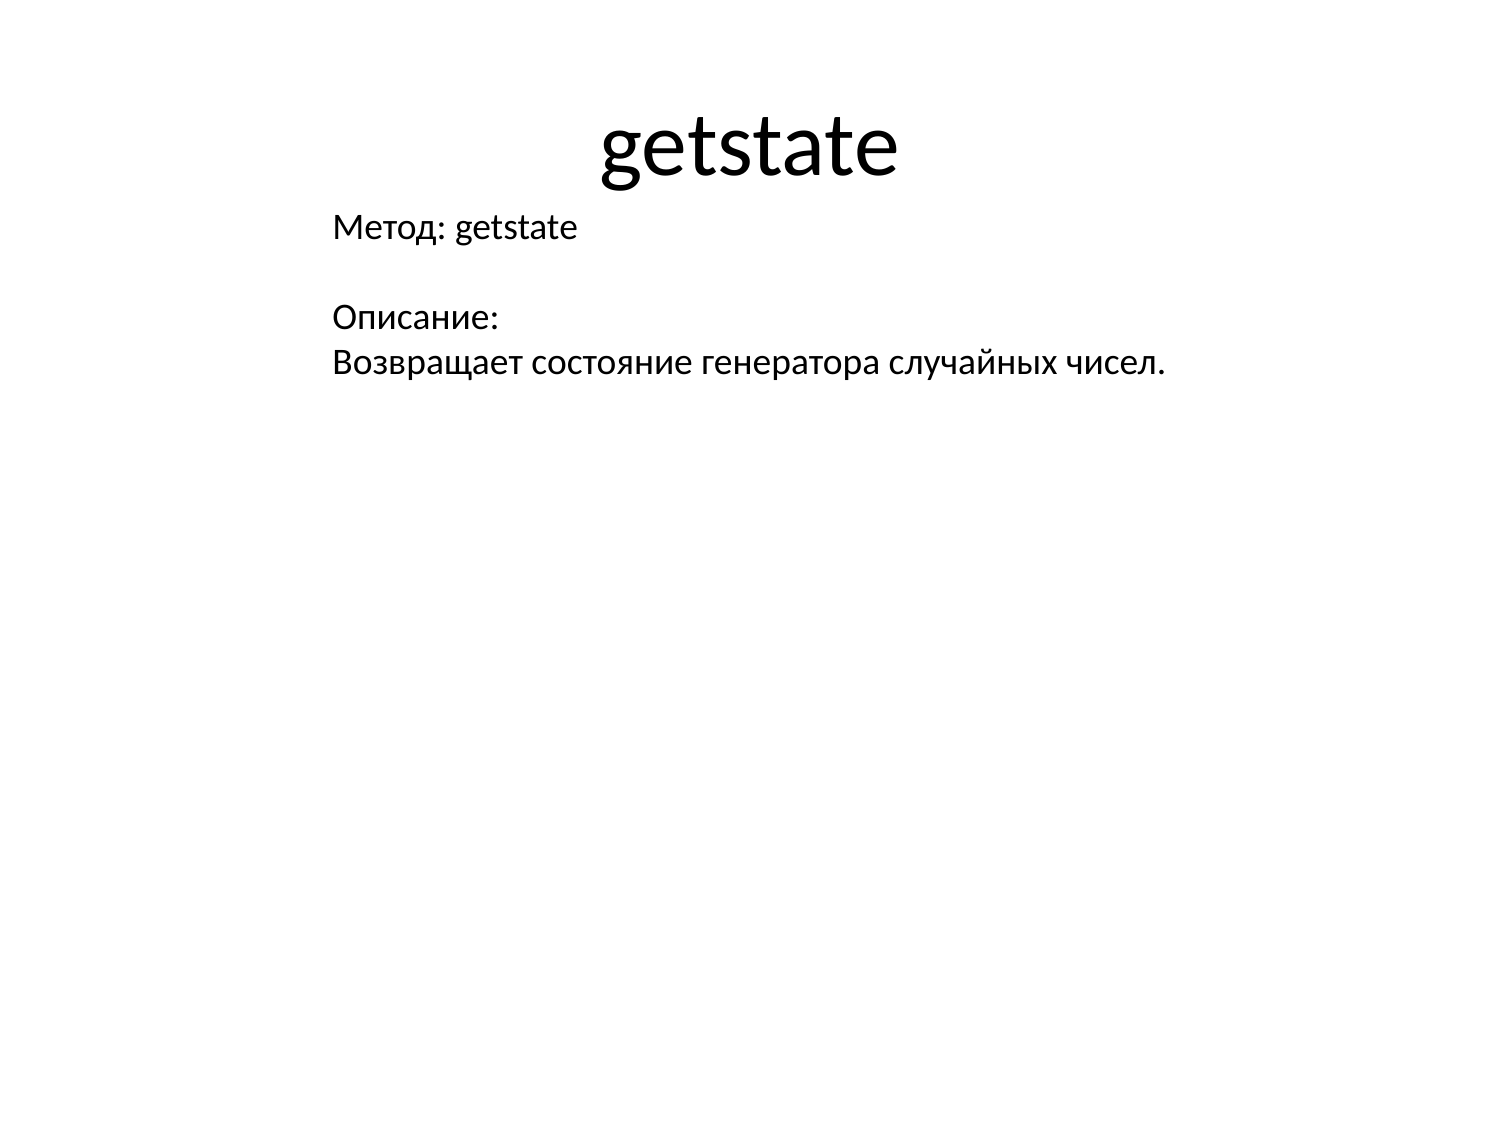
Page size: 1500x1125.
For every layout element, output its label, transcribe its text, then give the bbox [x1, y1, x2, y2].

title getstate [75, 45, 1425, 233]
text_box Метод: getstate Описание: Возвращает состояние генератора случайных чисел. [317, 149, 1183, 390]
